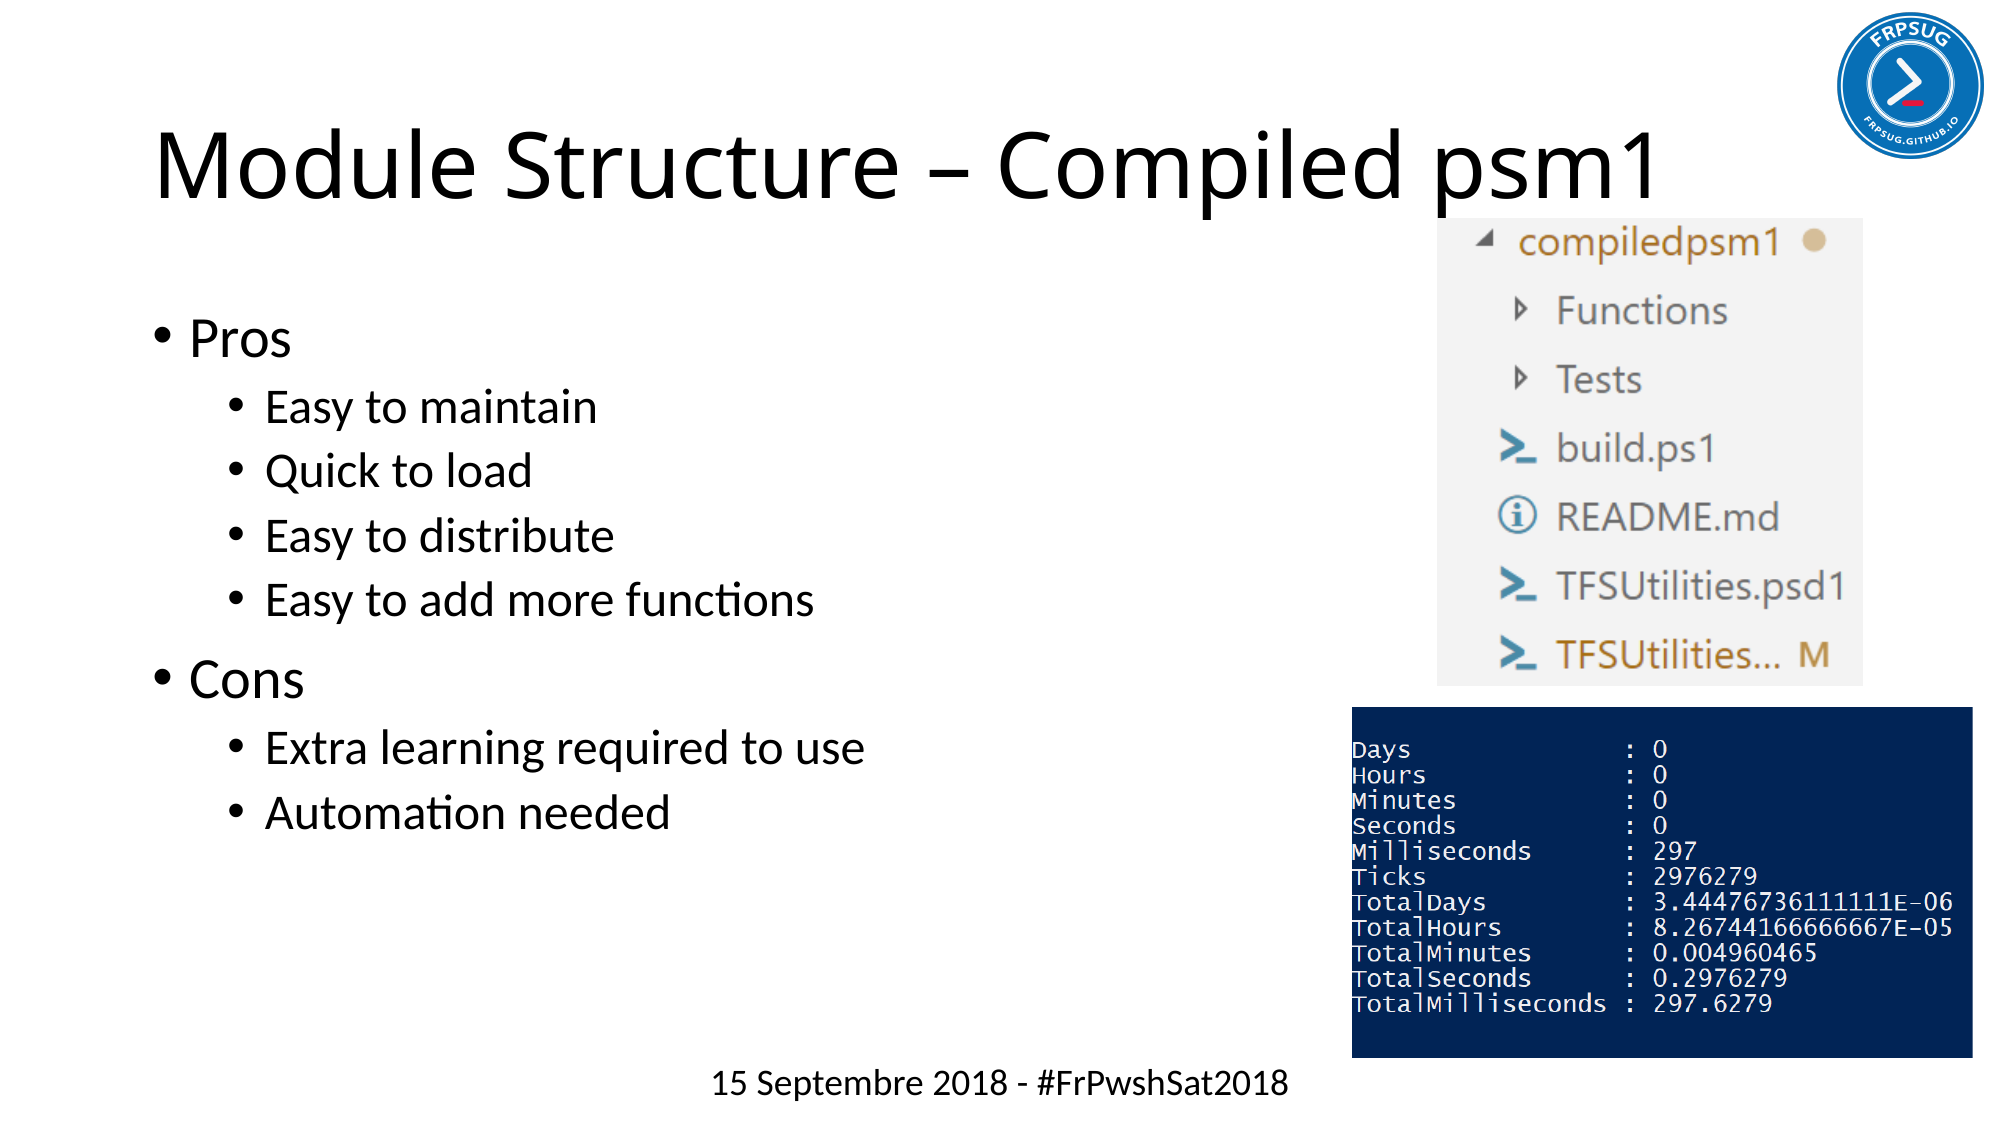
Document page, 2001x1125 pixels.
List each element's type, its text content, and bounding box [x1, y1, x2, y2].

picture [1352, 707, 1973, 1058]
list Pros Easy to maintain Quick to load Easy to distribute Easy to add more functions Cons Extra learning required to use Automation needed [137, 299, 1863, 1014]
title Module Structure – Compiled psm1 [137, 59, 1863, 278]
text_box 15 Septembre 2018 - #FrPwshSat2018 [0, 1049, 2000, 1125]
picture [1437, 218, 1863, 686]
picture [1836, 11, 1985, 160]
